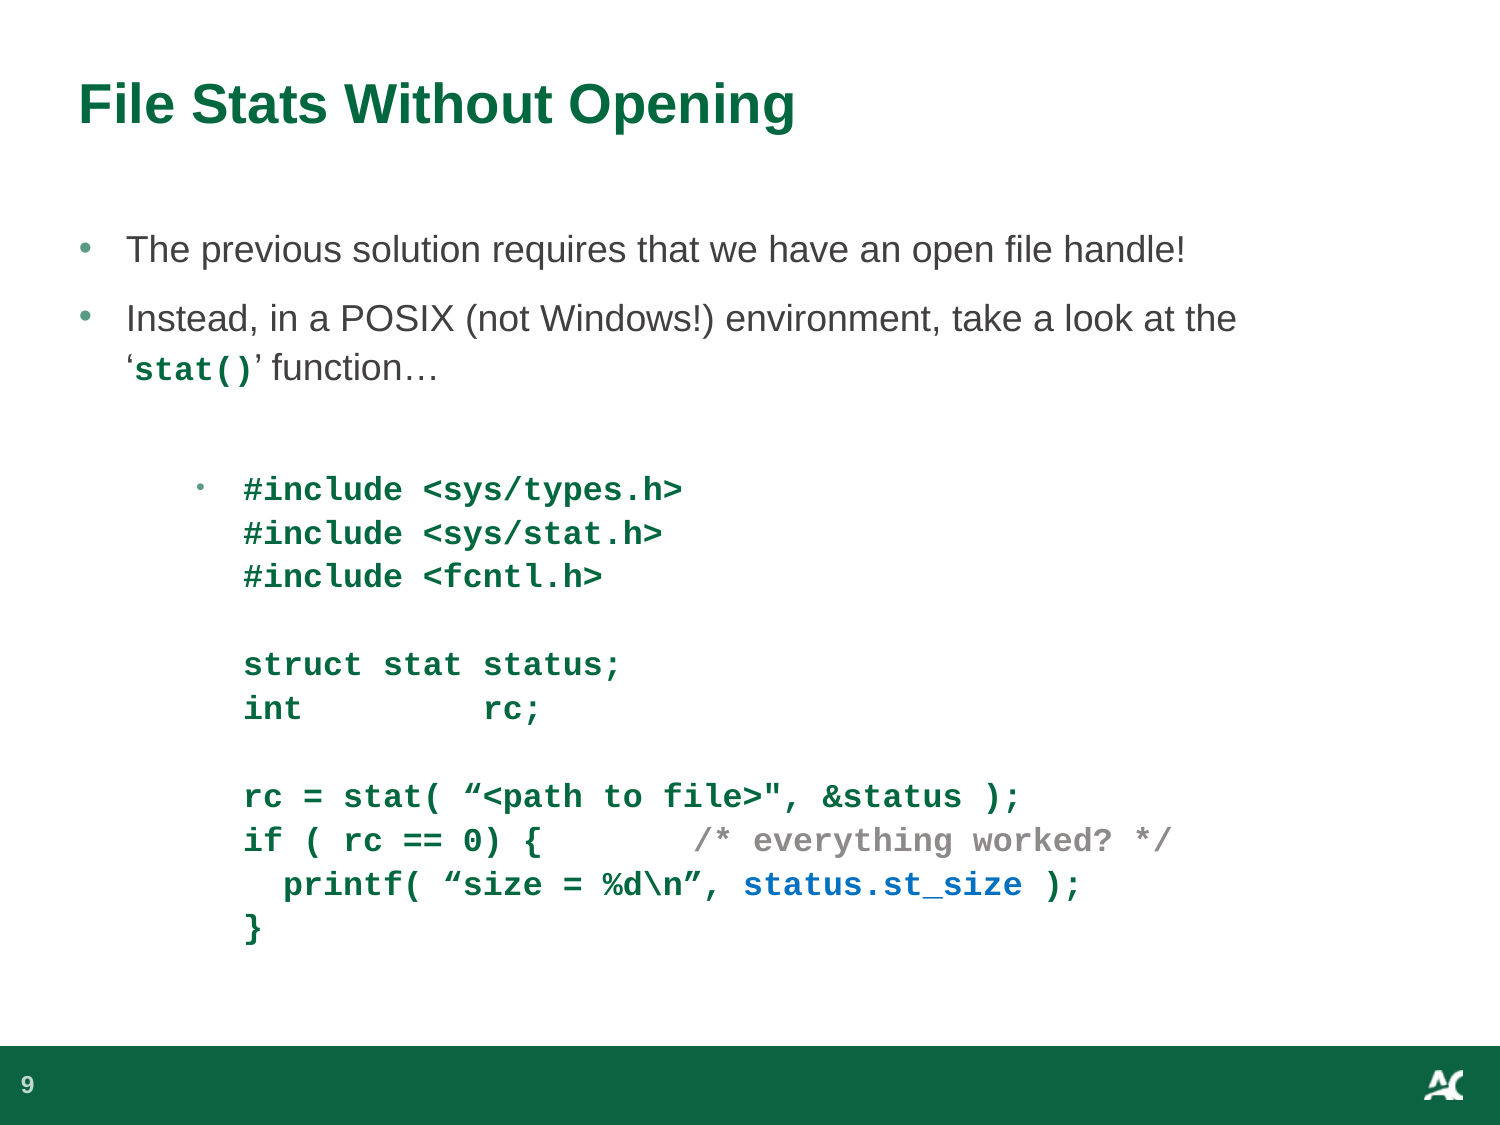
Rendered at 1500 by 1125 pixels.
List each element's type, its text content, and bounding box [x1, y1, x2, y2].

list The previous solution requires that we have an open file handle! Instead, in a POSIX (not Windows!) environment, take a look at the ‘stat()’ function… #include <sys/types.h> #include <sys/stat.h> #include <fcntl.h> struct stat status; int rc; rc = stat( “<path to file>", &status ); if ( rc == 0) { /* everything worked? */ printf( “size = %d\n”, status.st_size ); } [79, 220, 1379, 966]
title File Stats Without Opening [79, 80, 1484, 185]
slide_number 9 [20, 1057, 77, 1111]
